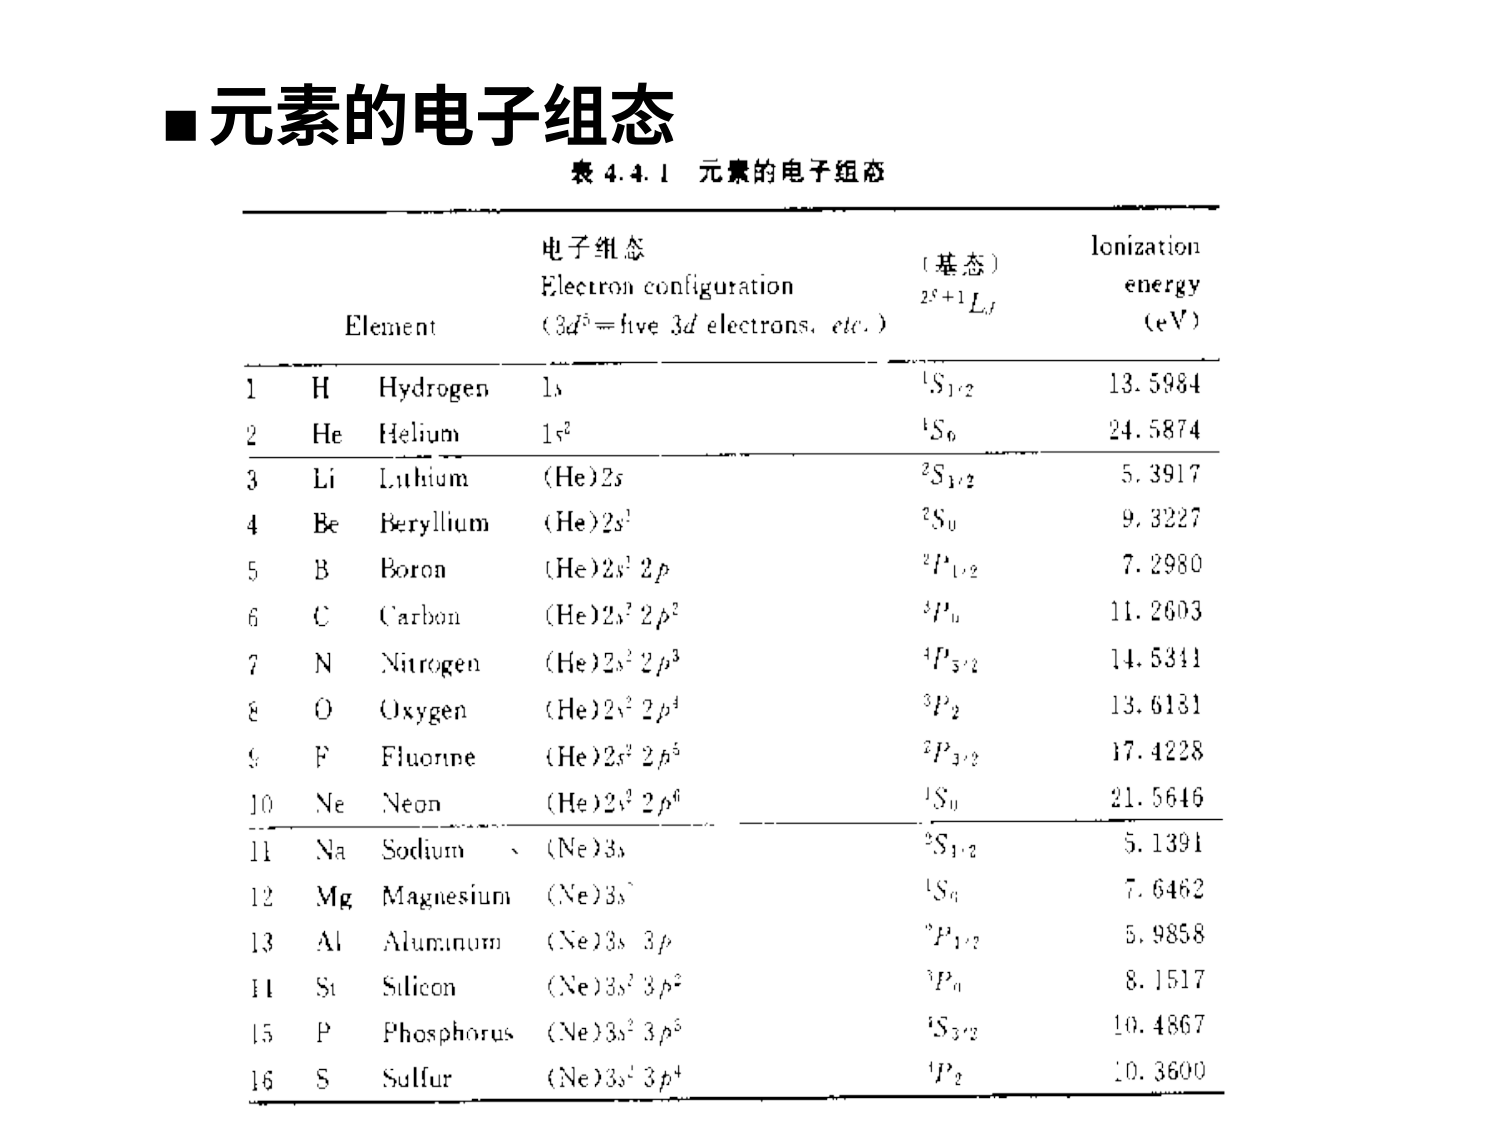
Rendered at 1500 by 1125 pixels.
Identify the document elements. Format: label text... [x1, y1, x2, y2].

text_box ■元素的电子组态 [147, 66, 744, 162]
picture [206, 124, 1270, 1125]
